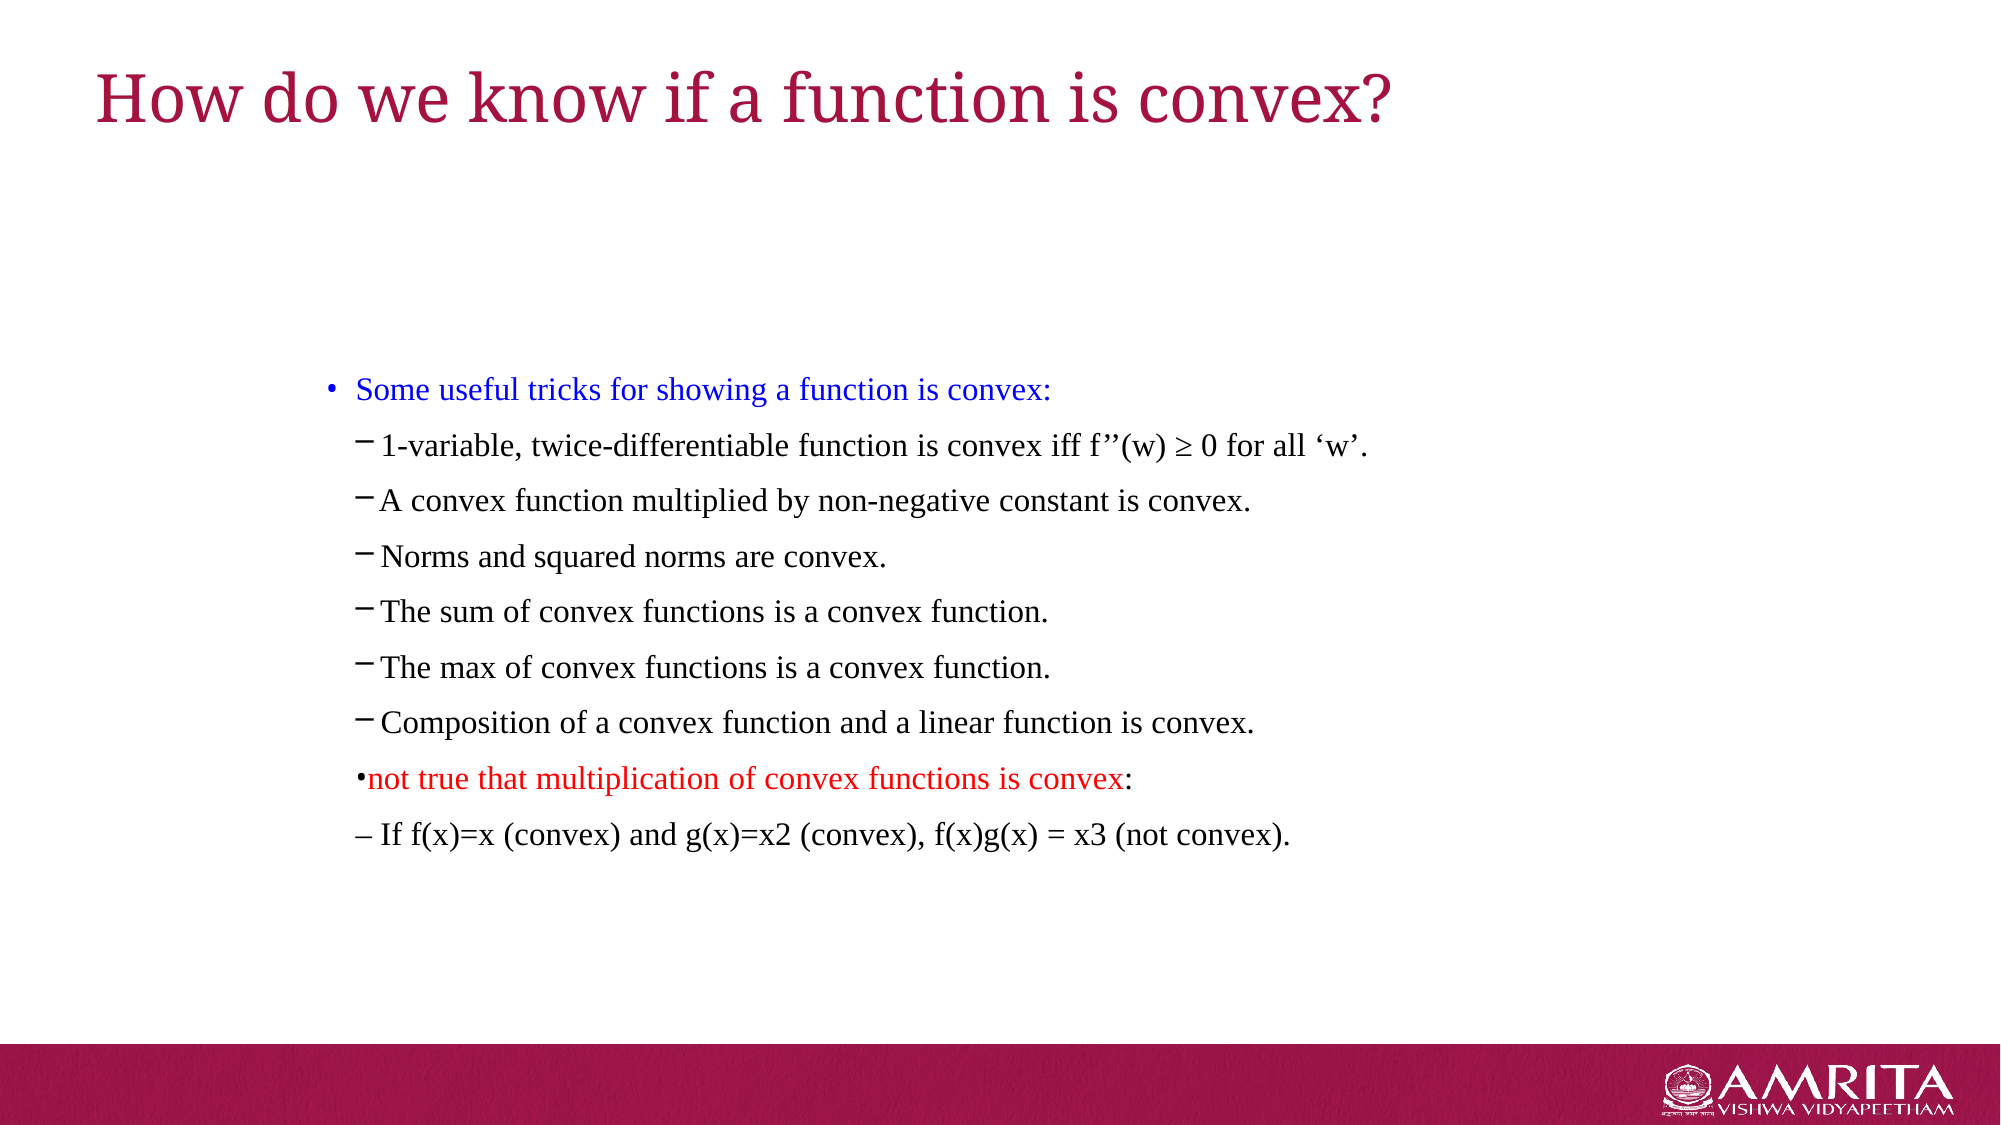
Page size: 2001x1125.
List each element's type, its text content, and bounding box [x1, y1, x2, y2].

title How do we know if a function is convex? [93, 0, 1933, 191]
picture [0, 1044, 2001, 1125]
text_box Some useful tricks for showing a function is convex: 1-variable, twice-differentiable function is convex iff f’’(w) ≥ 0 for all ‘w’. A convex function multiplied by non-negative constant is convex. Norms and squared norms are convex. The sum of convex functions is a convex function. The max of convex functions is a convex function. Composition of a convex function and a linear function is convex. not true that multiplication of convex functions is convex: – If f(x)=x (convex) and g(x)=x2 (convex), f(x)g(x) = x3 (not convex). [323, 349, 1373, 852]
